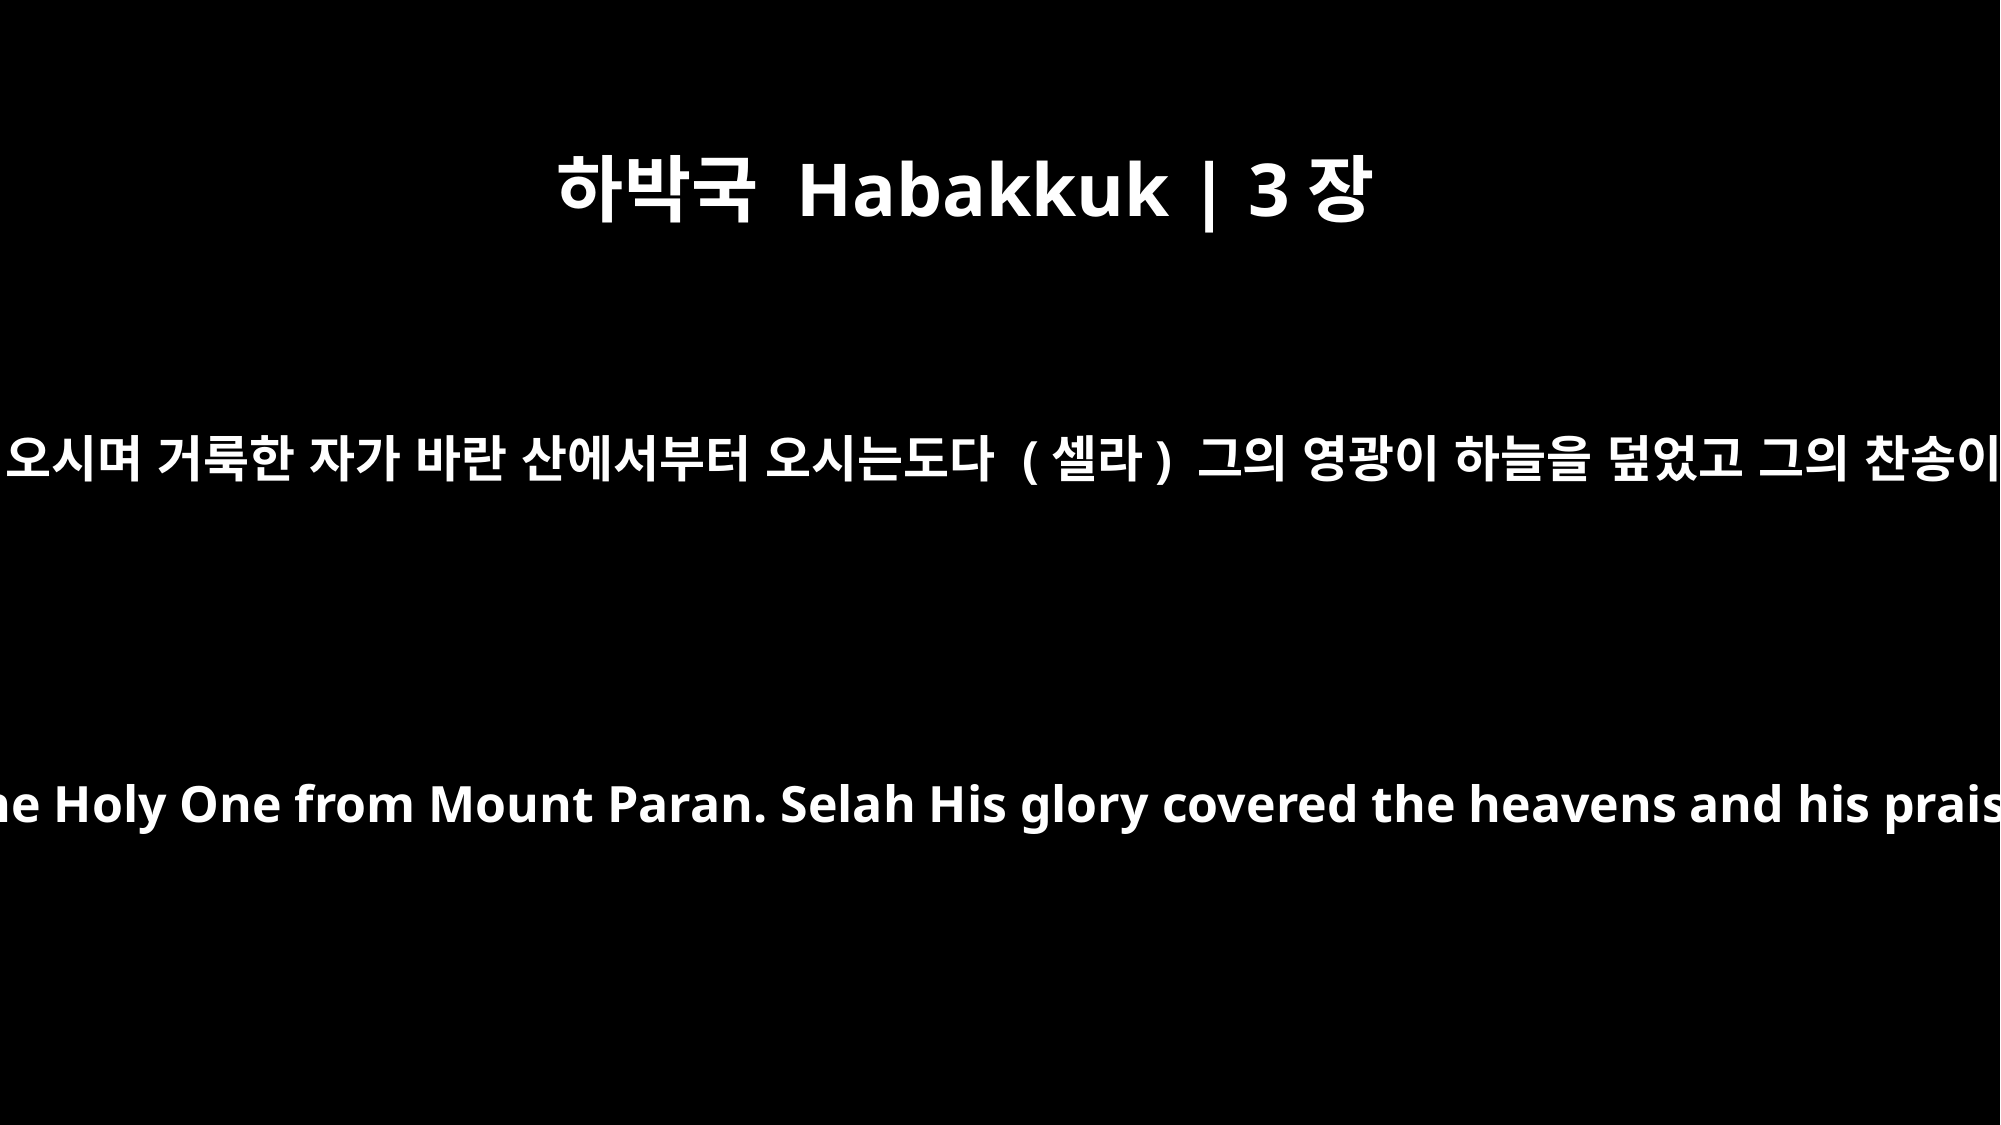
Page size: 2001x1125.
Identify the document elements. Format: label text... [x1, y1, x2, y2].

text_box 하박국 Habakkuk | 3장 [542, 136, 1390, 239]
text_box God came from Teman, the Holy One from Mount Paran. Selah His glory covered the heavens and his praise filled the earth. [0, 764, 2000, 840]
text_box 3 하나님이 데만에서부터 오시며 거룩한 자가 바란 산에서부터 오시는도다 (셀라) 그의 영광이 하늘을 덮었고 그의 찬송이 세계에 가득하도다 [0, 359, 2000, 495]
